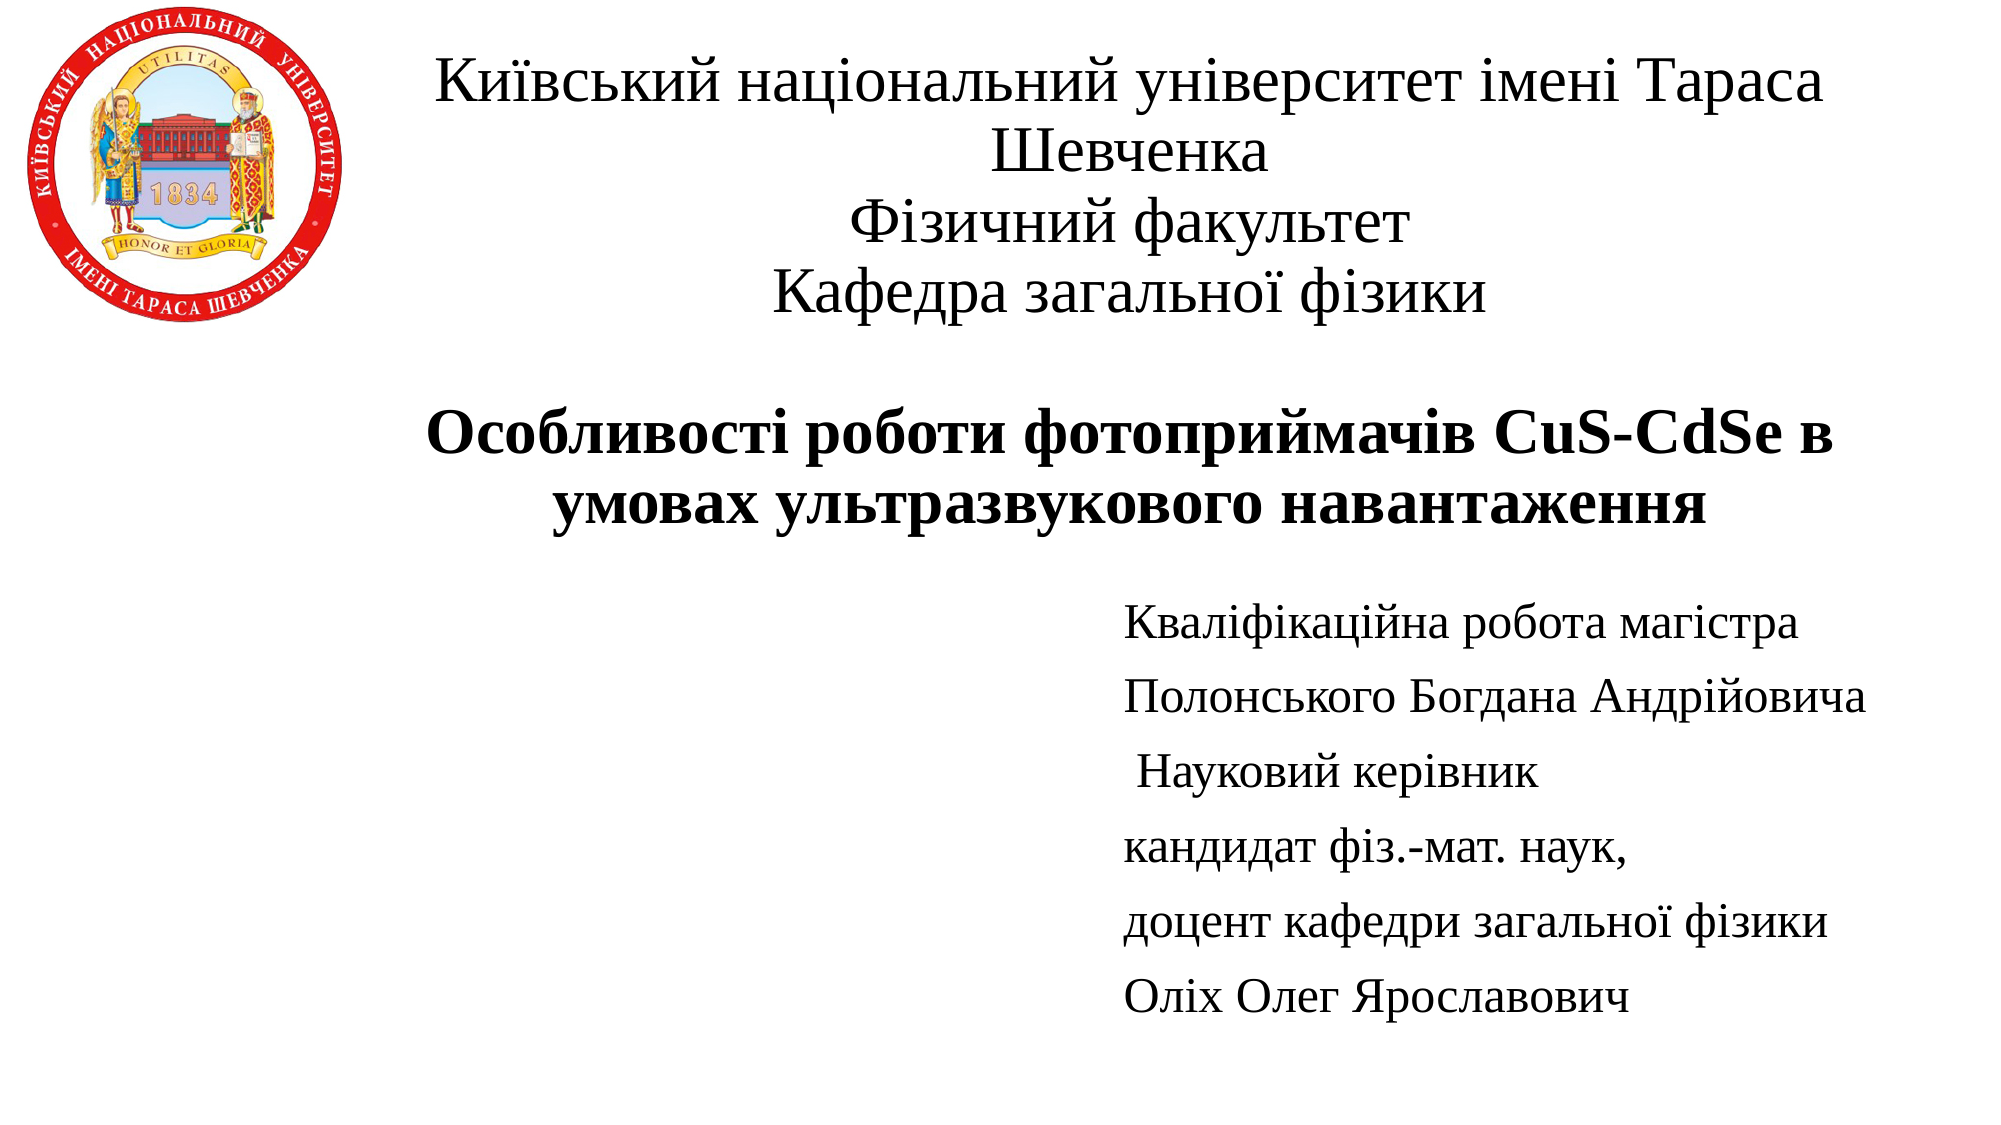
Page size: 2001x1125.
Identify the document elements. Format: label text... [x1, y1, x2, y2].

title Київський національний університет імені Тараса Шевченка Фізичний факультет Кафедра загальної фізики Особливості роботи фотоприймачів CuS-CdSe в умовах ультразвукового навантаження [338, 34, 1922, 546]
picture [16, 0, 353, 336]
subtitle Кваліфікаційна робота магістра Полонського Богдана Андрійовича Науковий керівник кандидат фіз.-мат. наук, доцент кафедри загальної фізики Оліх Олег Ярославович [1108, 587, 1952, 1078]
